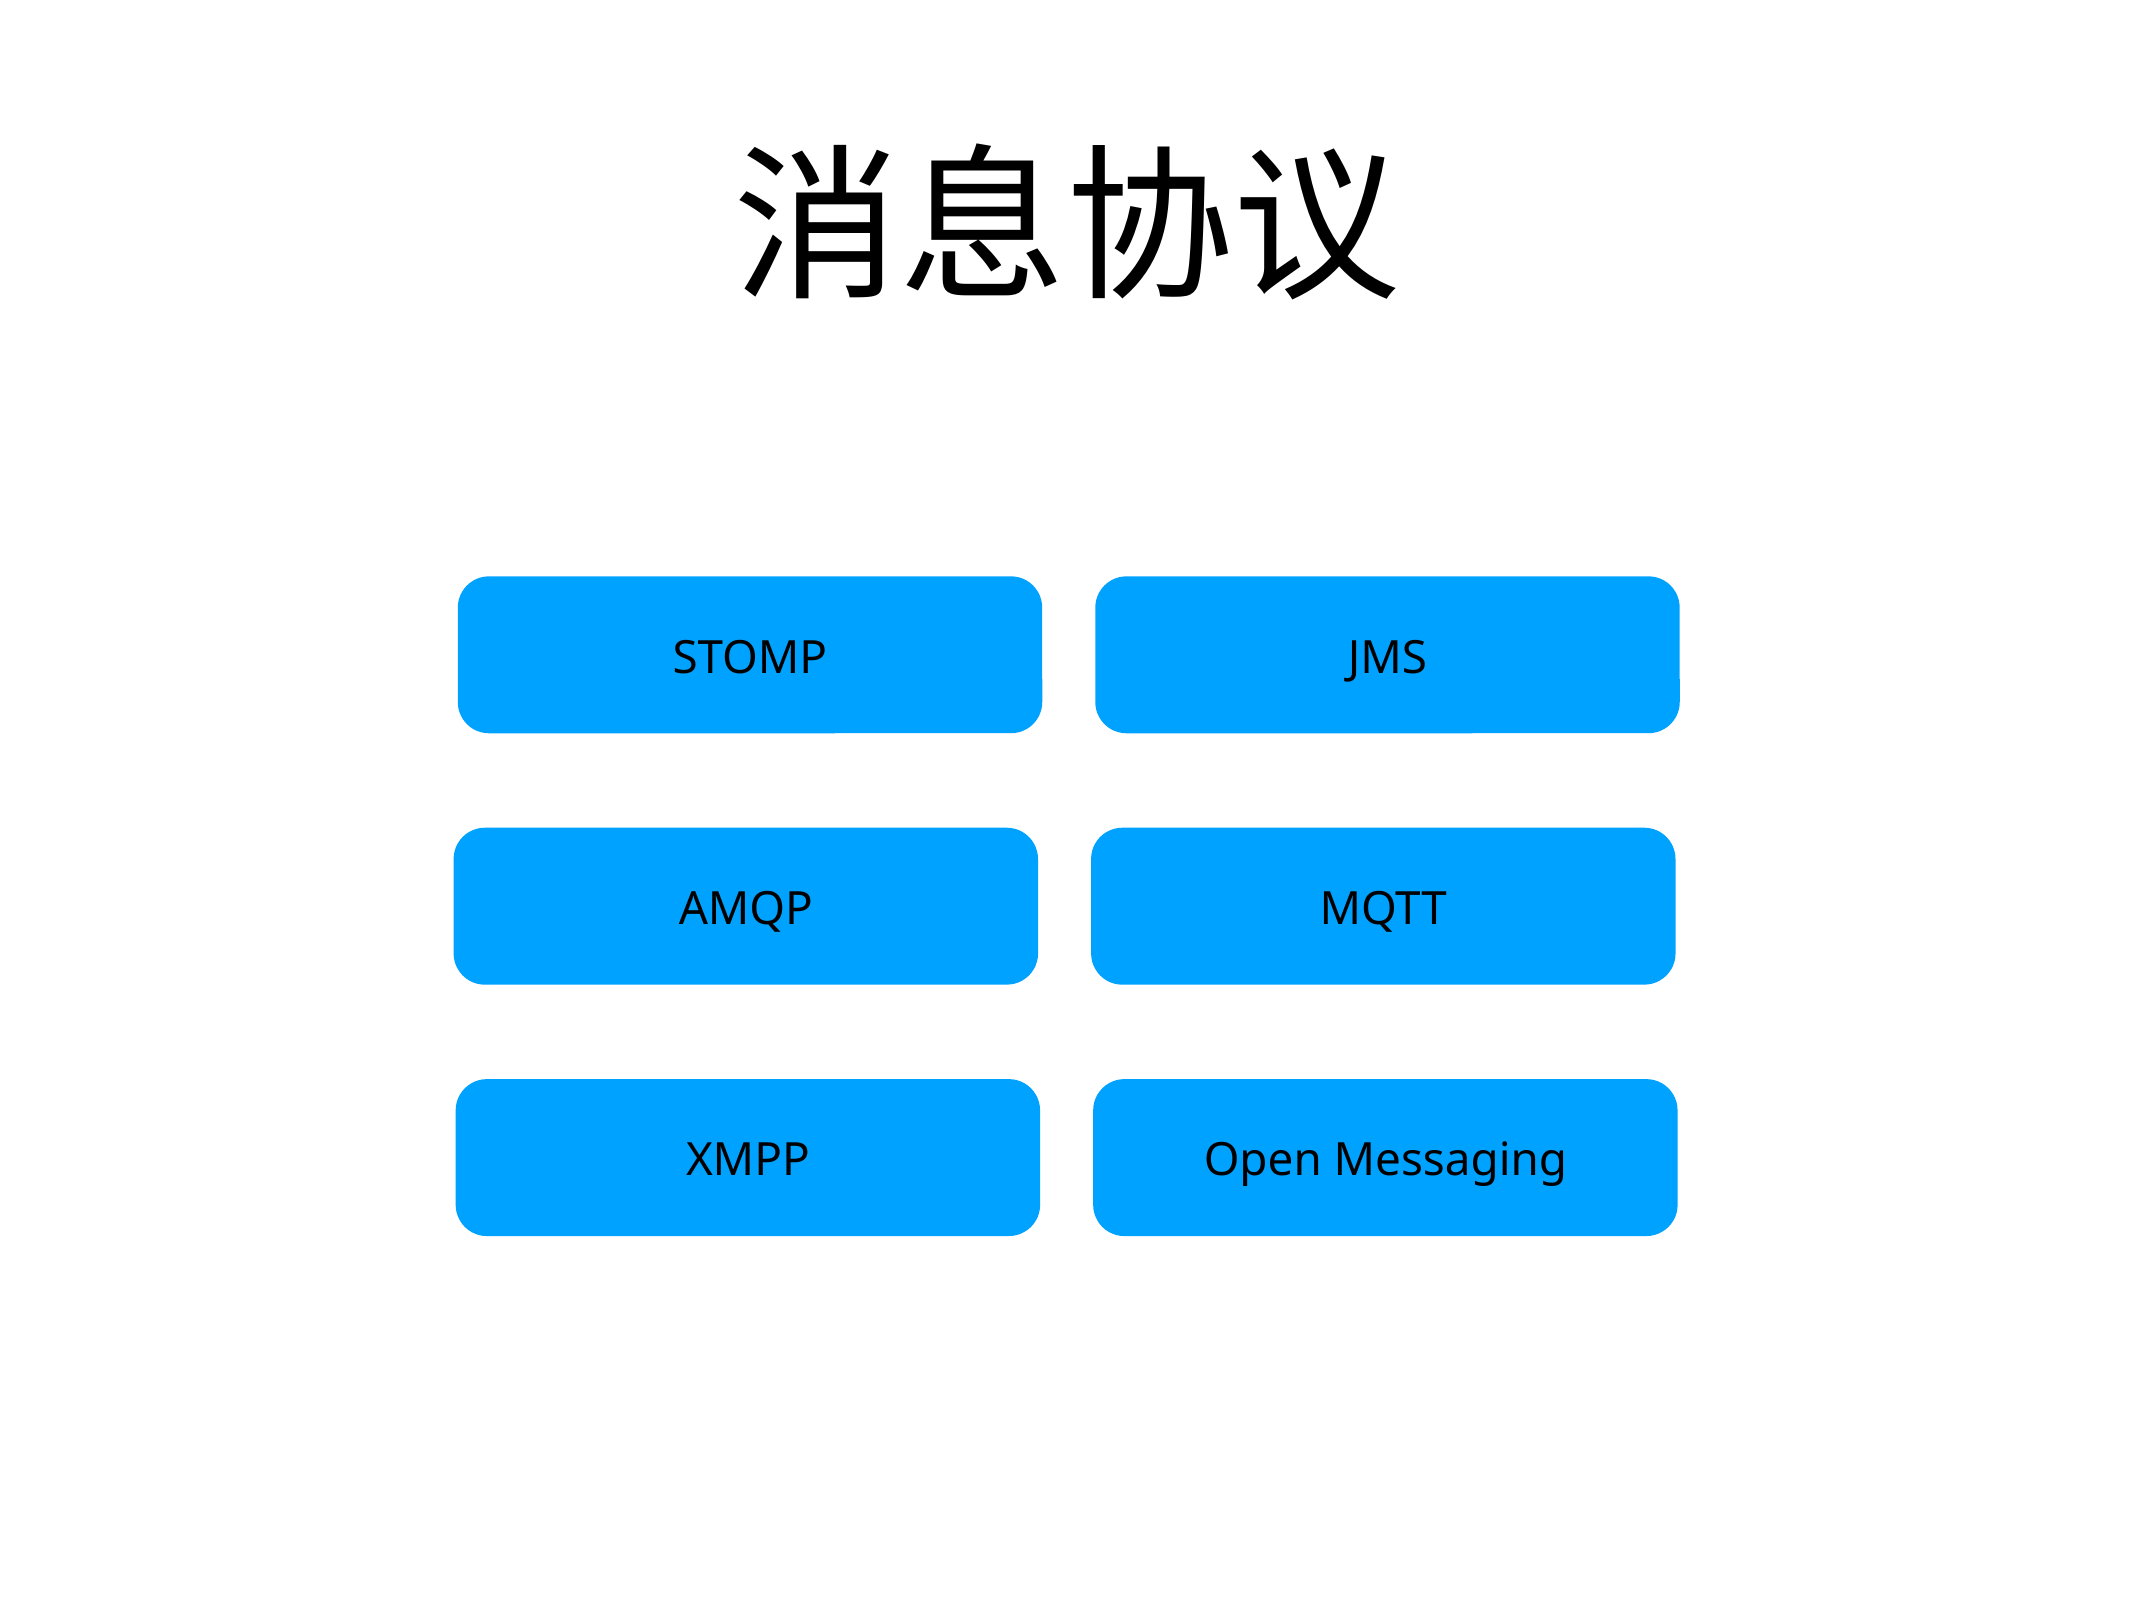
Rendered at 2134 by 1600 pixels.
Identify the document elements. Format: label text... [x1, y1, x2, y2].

text_box MQTT [1091, 827, 1676, 985]
text_box Open Messaging [1093, 1079, 1678, 1237]
text_box XMPP [455, 1079, 1041, 1237]
title 消息协议 [155, 41, 1978, 397]
text_box STOMP [457, 576, 1043, 734]
text_box AMQP [453, 827, 1039, 985]
text_box JMS [1095, 576, 1680, 734]
